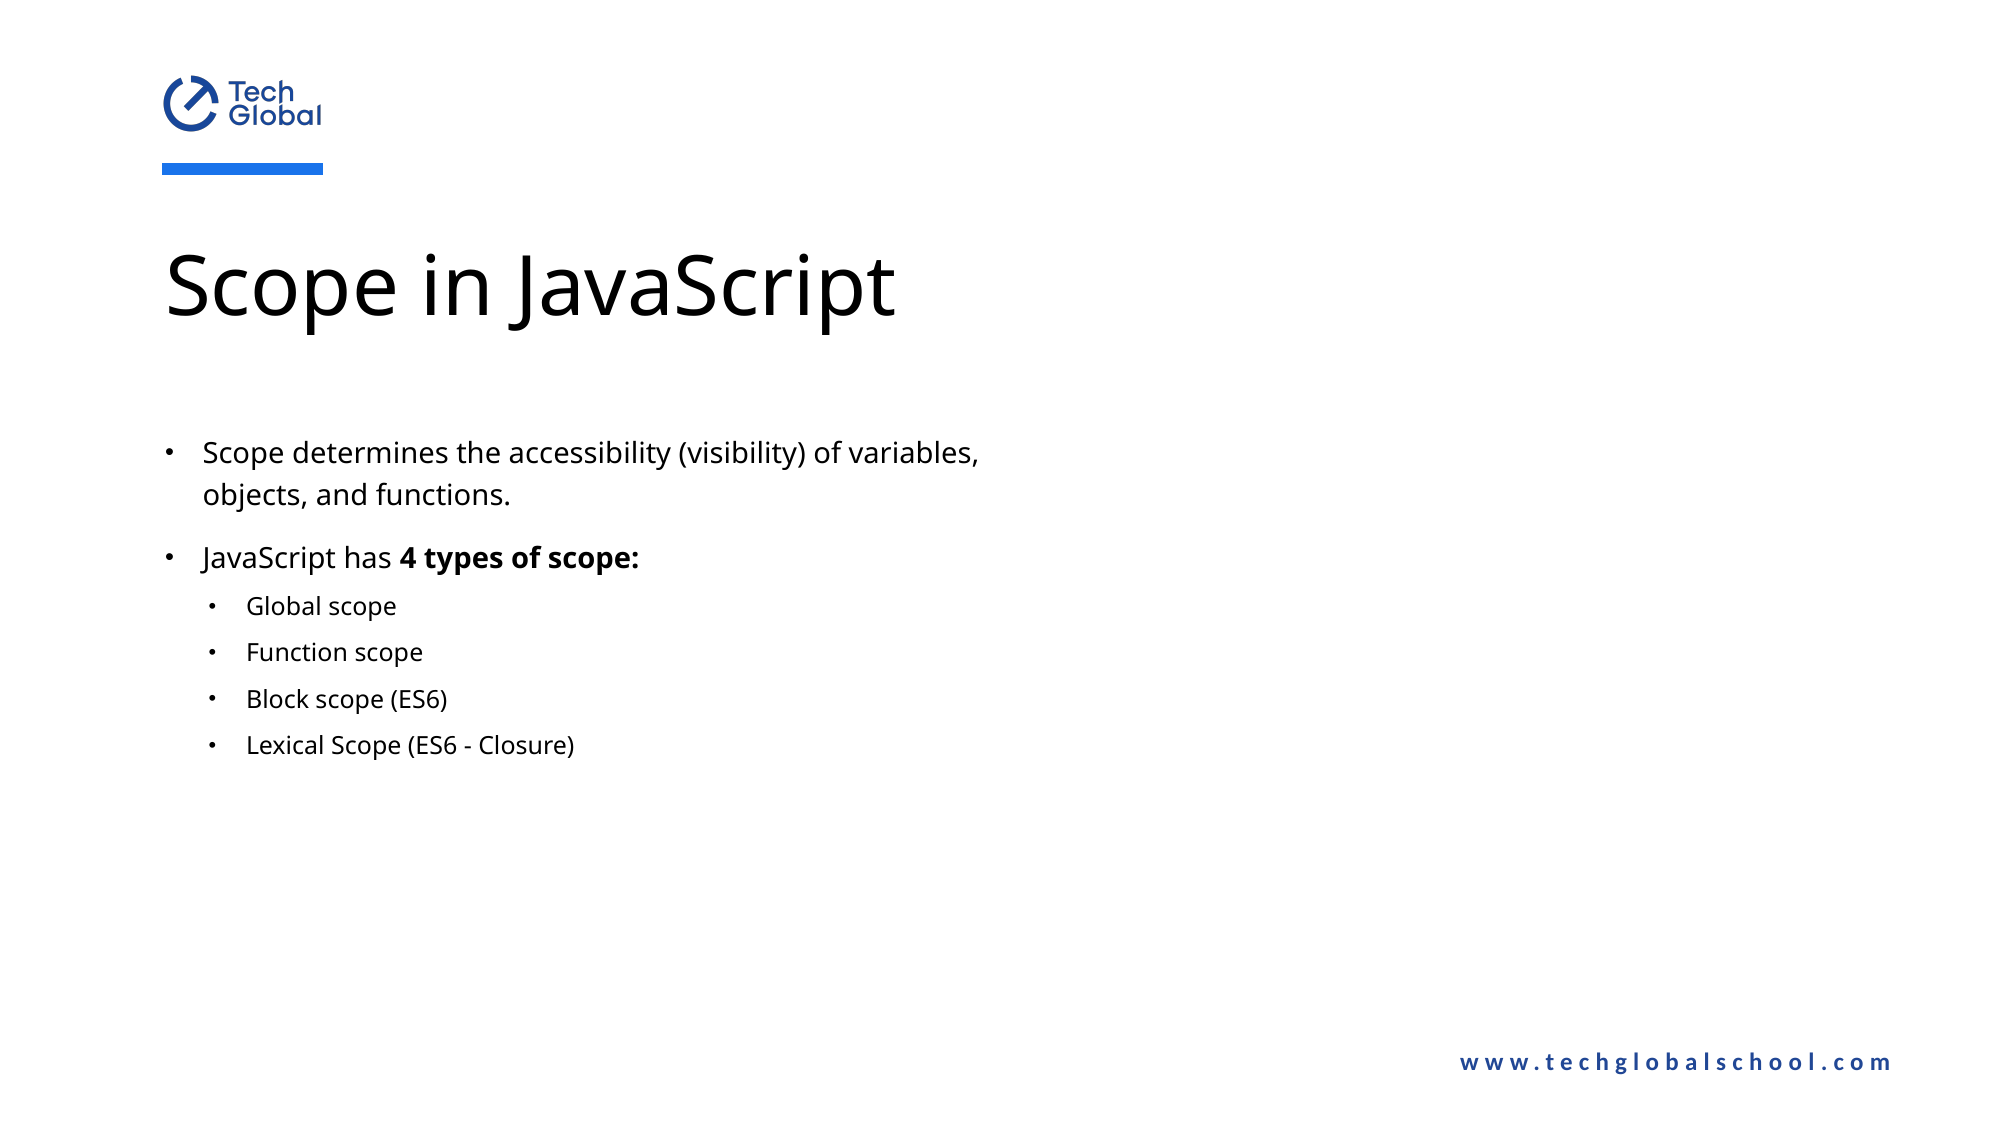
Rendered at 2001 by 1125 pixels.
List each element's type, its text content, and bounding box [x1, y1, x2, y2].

picture [149, 66, 334, 141]
list Scope determines the accessibility (visibility) of variables, objects, and functions. JavaScript has 4 types of scope: Global scope Function scope Block scope (ES6) Lexical Scope (ES6 - Closure) [150, 419, 1045, 975]
title Scope in JavaScript [150, 224, 1891, 420]
slide_number www.techglobalschool.com [1444, 1020, 1915, 1101]
